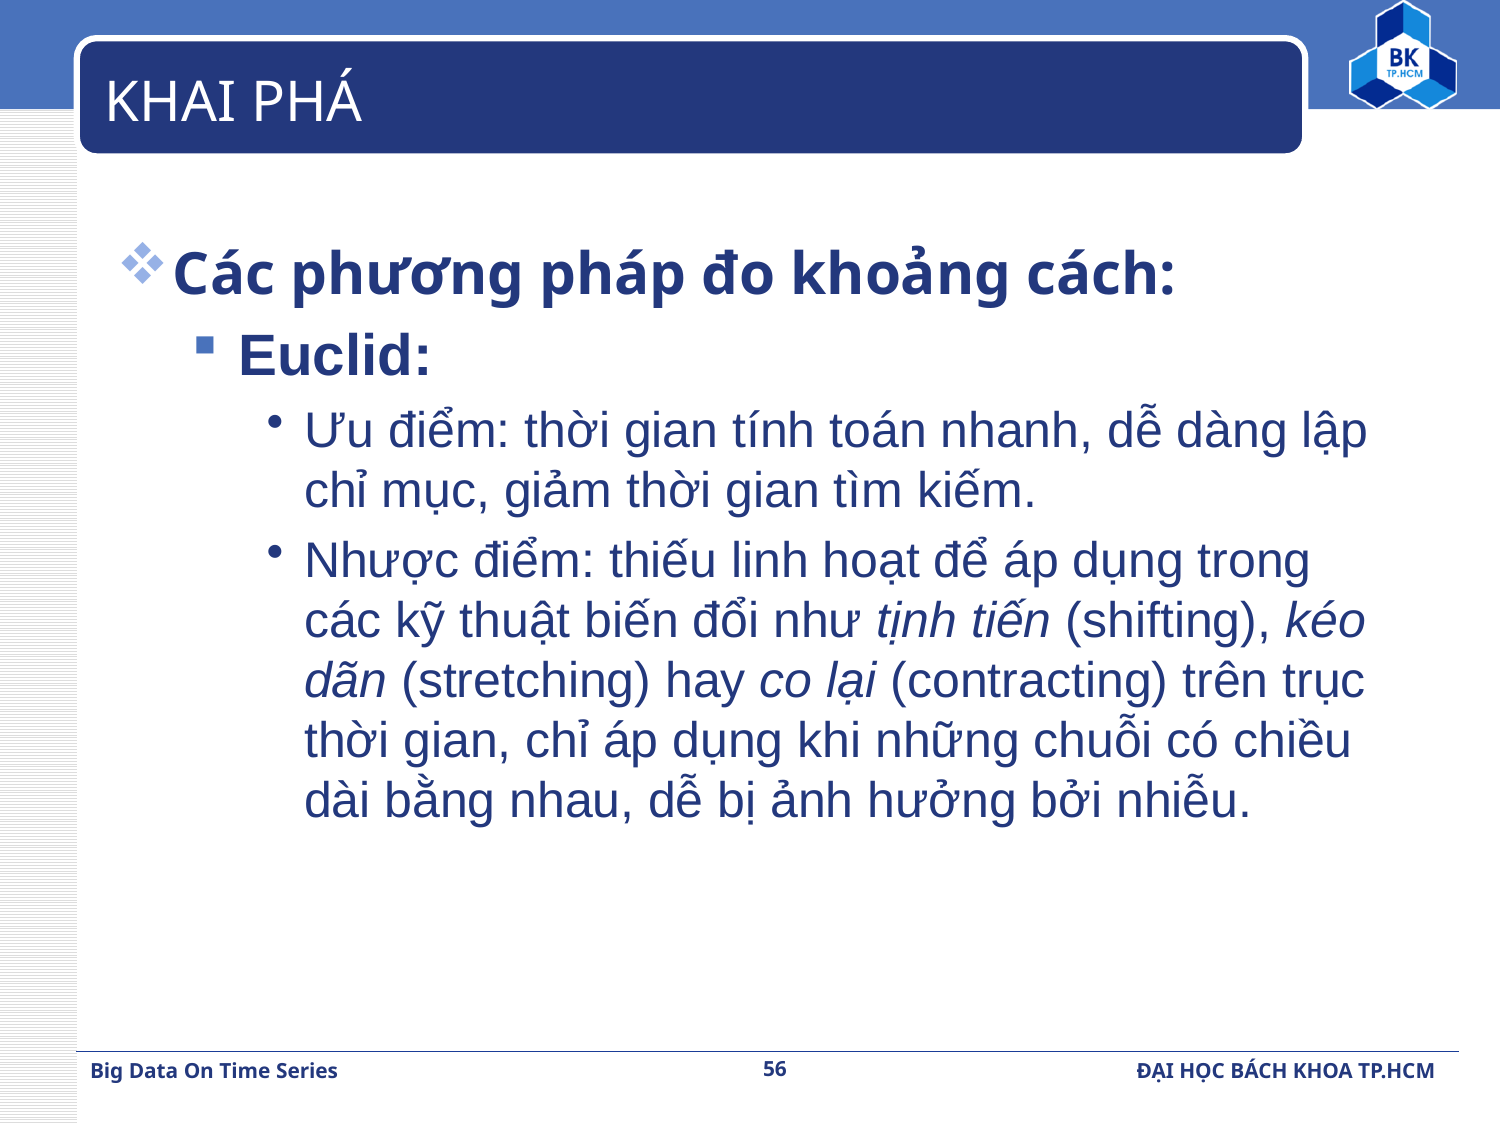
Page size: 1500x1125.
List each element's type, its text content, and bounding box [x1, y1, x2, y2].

slide_number 56 [600, 1047, 950, 1083]
footer ĐẠI HỌC BÁCH KHOA TP.HCM [975, 1050, 1450, 1088]
slide_number Big Data On Time Series [75, 1050, 513, 1092]
title KHAI PHÁ [89, 52, 1265, 145]
list Các phương pháp đo khoảng cách: Euclid: Ưu điểm: thời gian tính toán nhanh, dễ dàng lập chỉ mục, giảm thời gian tìm kiếm. Nhược điểm: thiếu linh hoạt để áp dụng trong các kỹ thuật biến đổi như tịnh tiến (shifting), kéo dãn (stretching) hay co lại (contracting) trên trục thời gian, chỉ áp dụng khi những chuỗi có chiều dài bằng nhau, dễ bị ảnh hưởng bởi nhiễu. [101, 228, 1386, 1025]
picture [1349, 0, 1457, 110]
